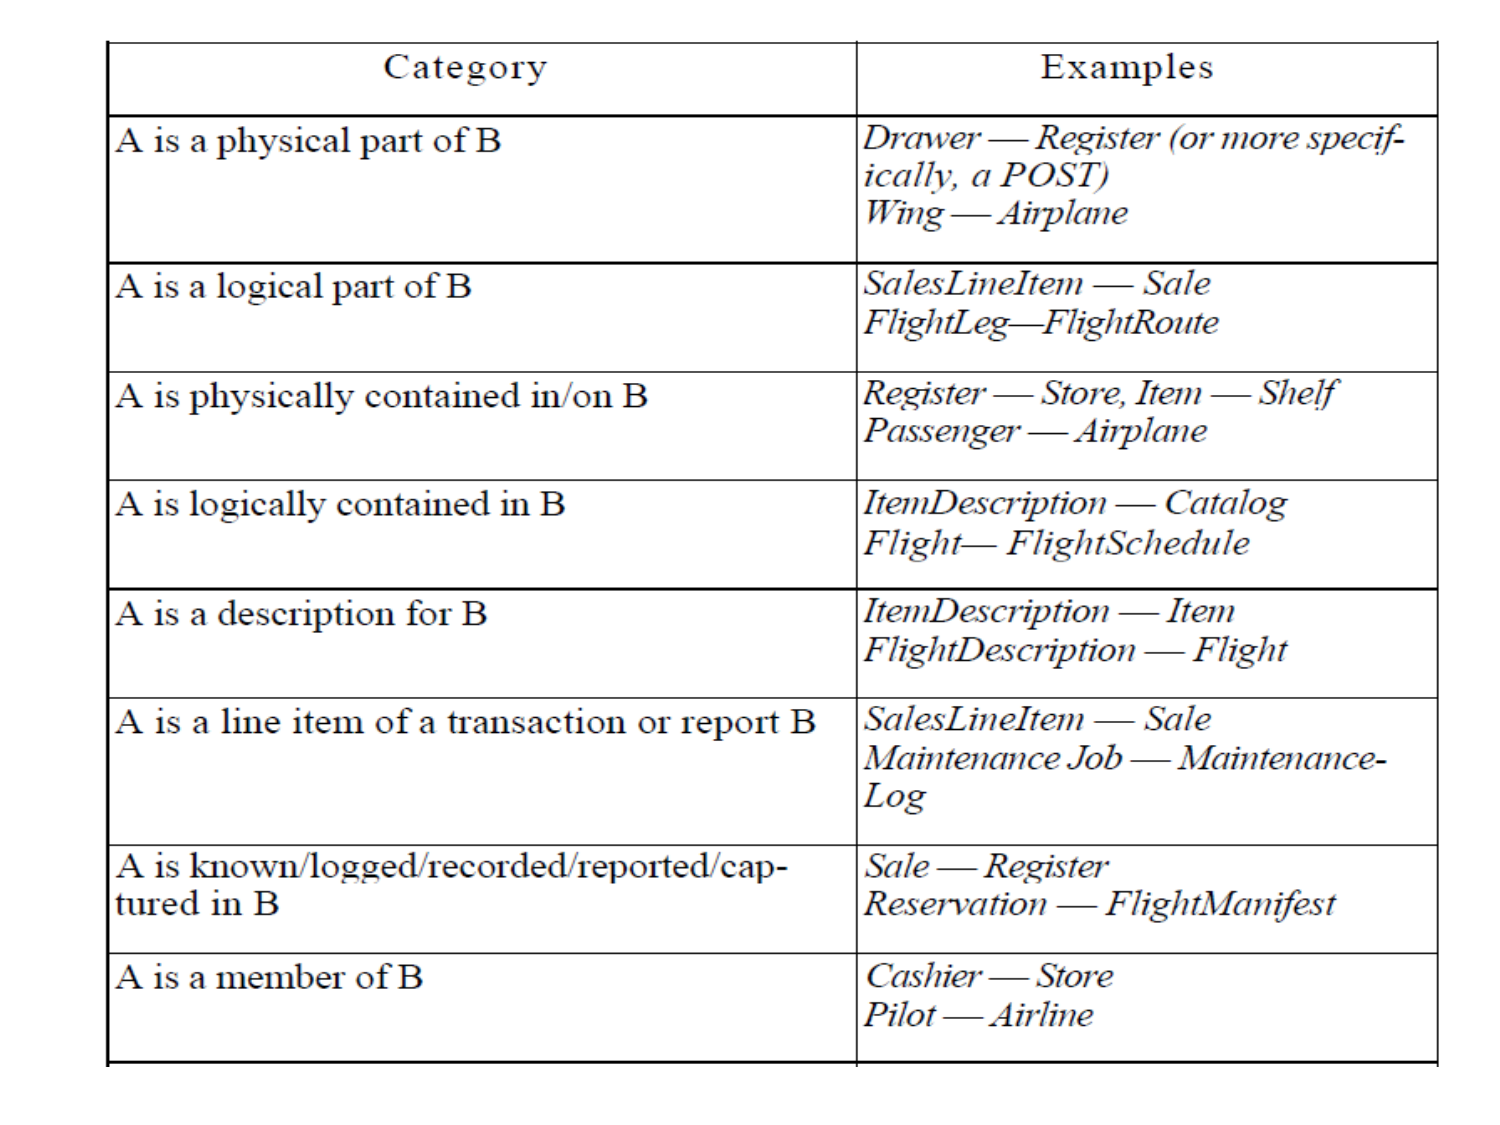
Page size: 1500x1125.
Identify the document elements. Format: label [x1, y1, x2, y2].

list [93, 34, 1454, 1067]
